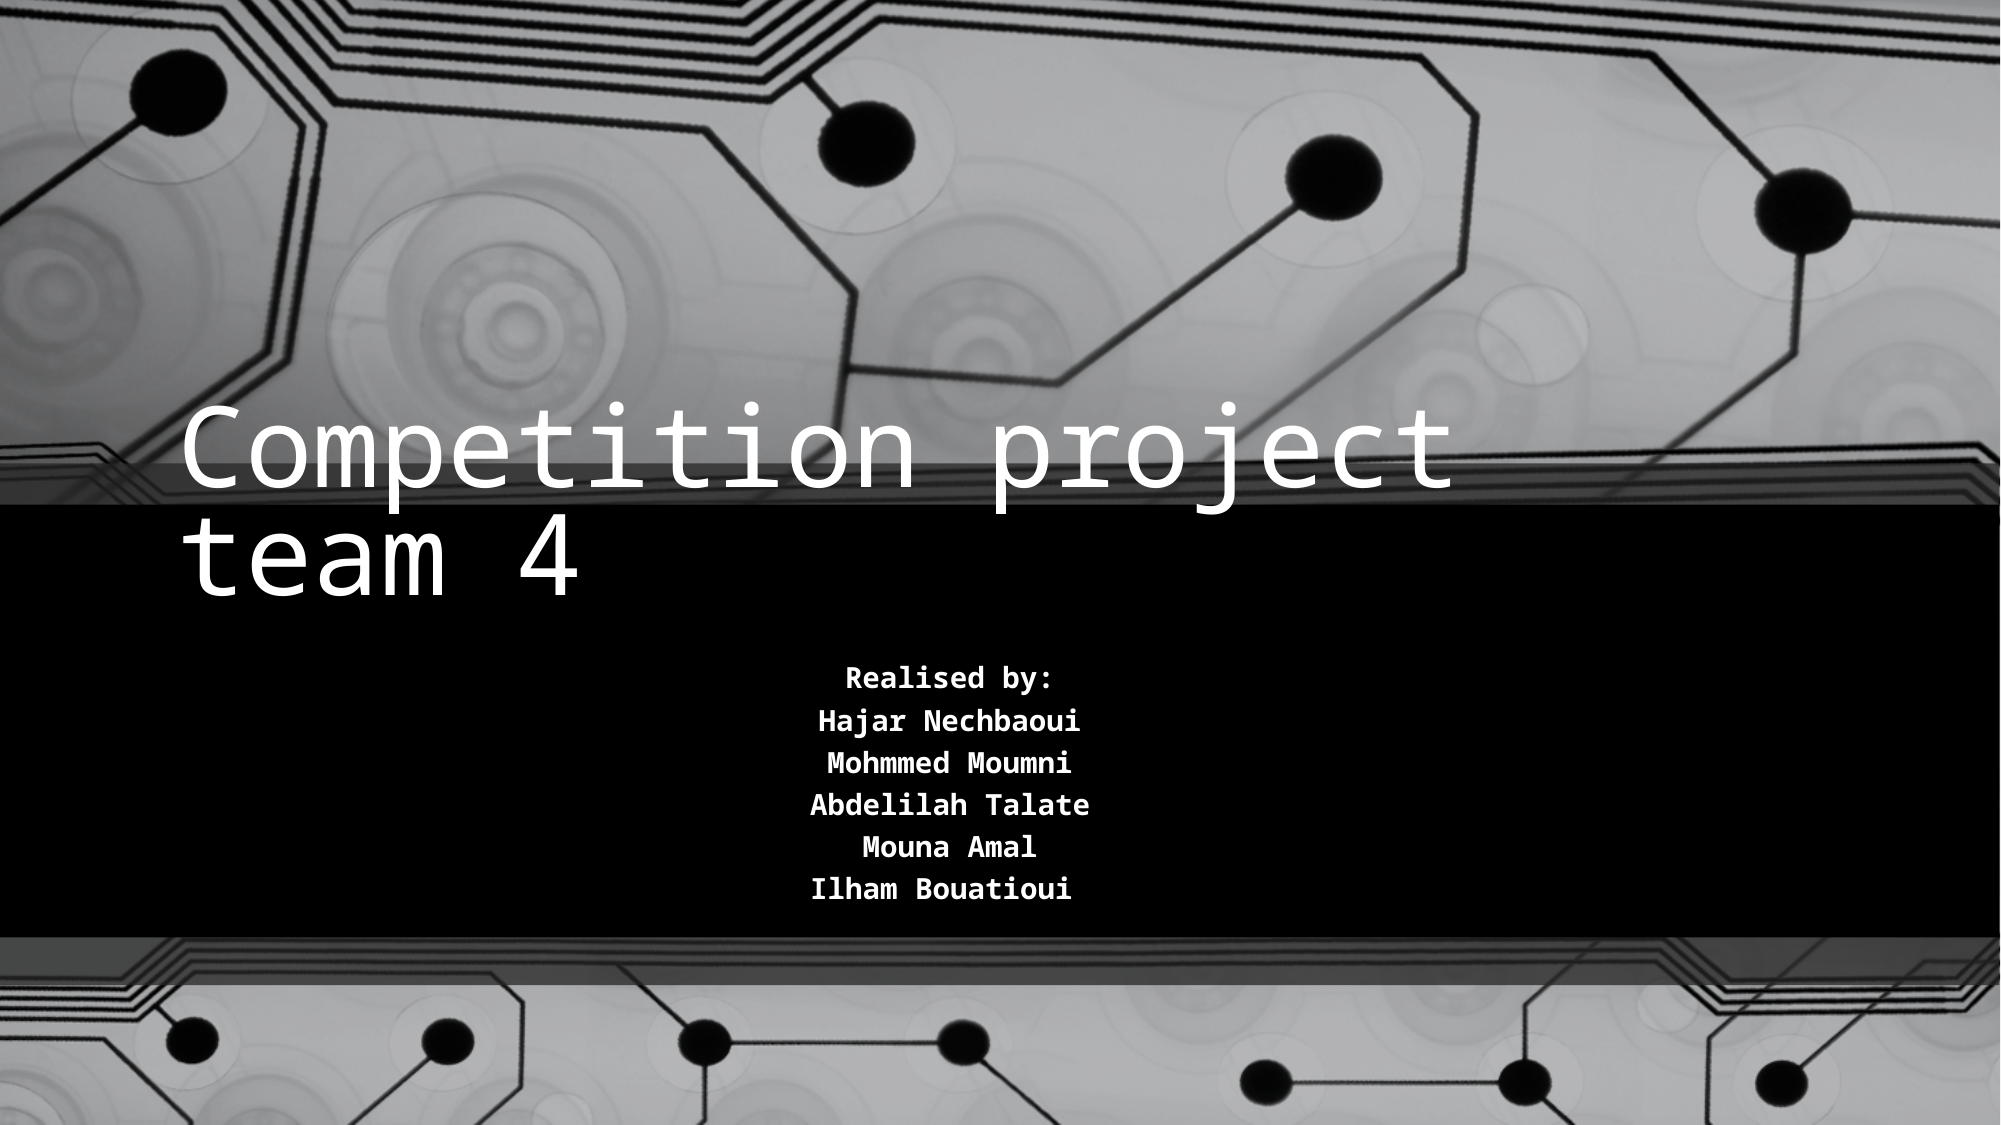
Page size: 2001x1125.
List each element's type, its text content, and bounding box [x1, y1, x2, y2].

picture [0, 0, 2001, 1125]
text_box Realised by: Hajar Nechbaoui Mohmmed Moumni Abdelilah Talate Mouna Amal Ilham Bouatioui [124, 637, 1775, 913]
title Competition project team 4 [162, 500, 1813, 625]
